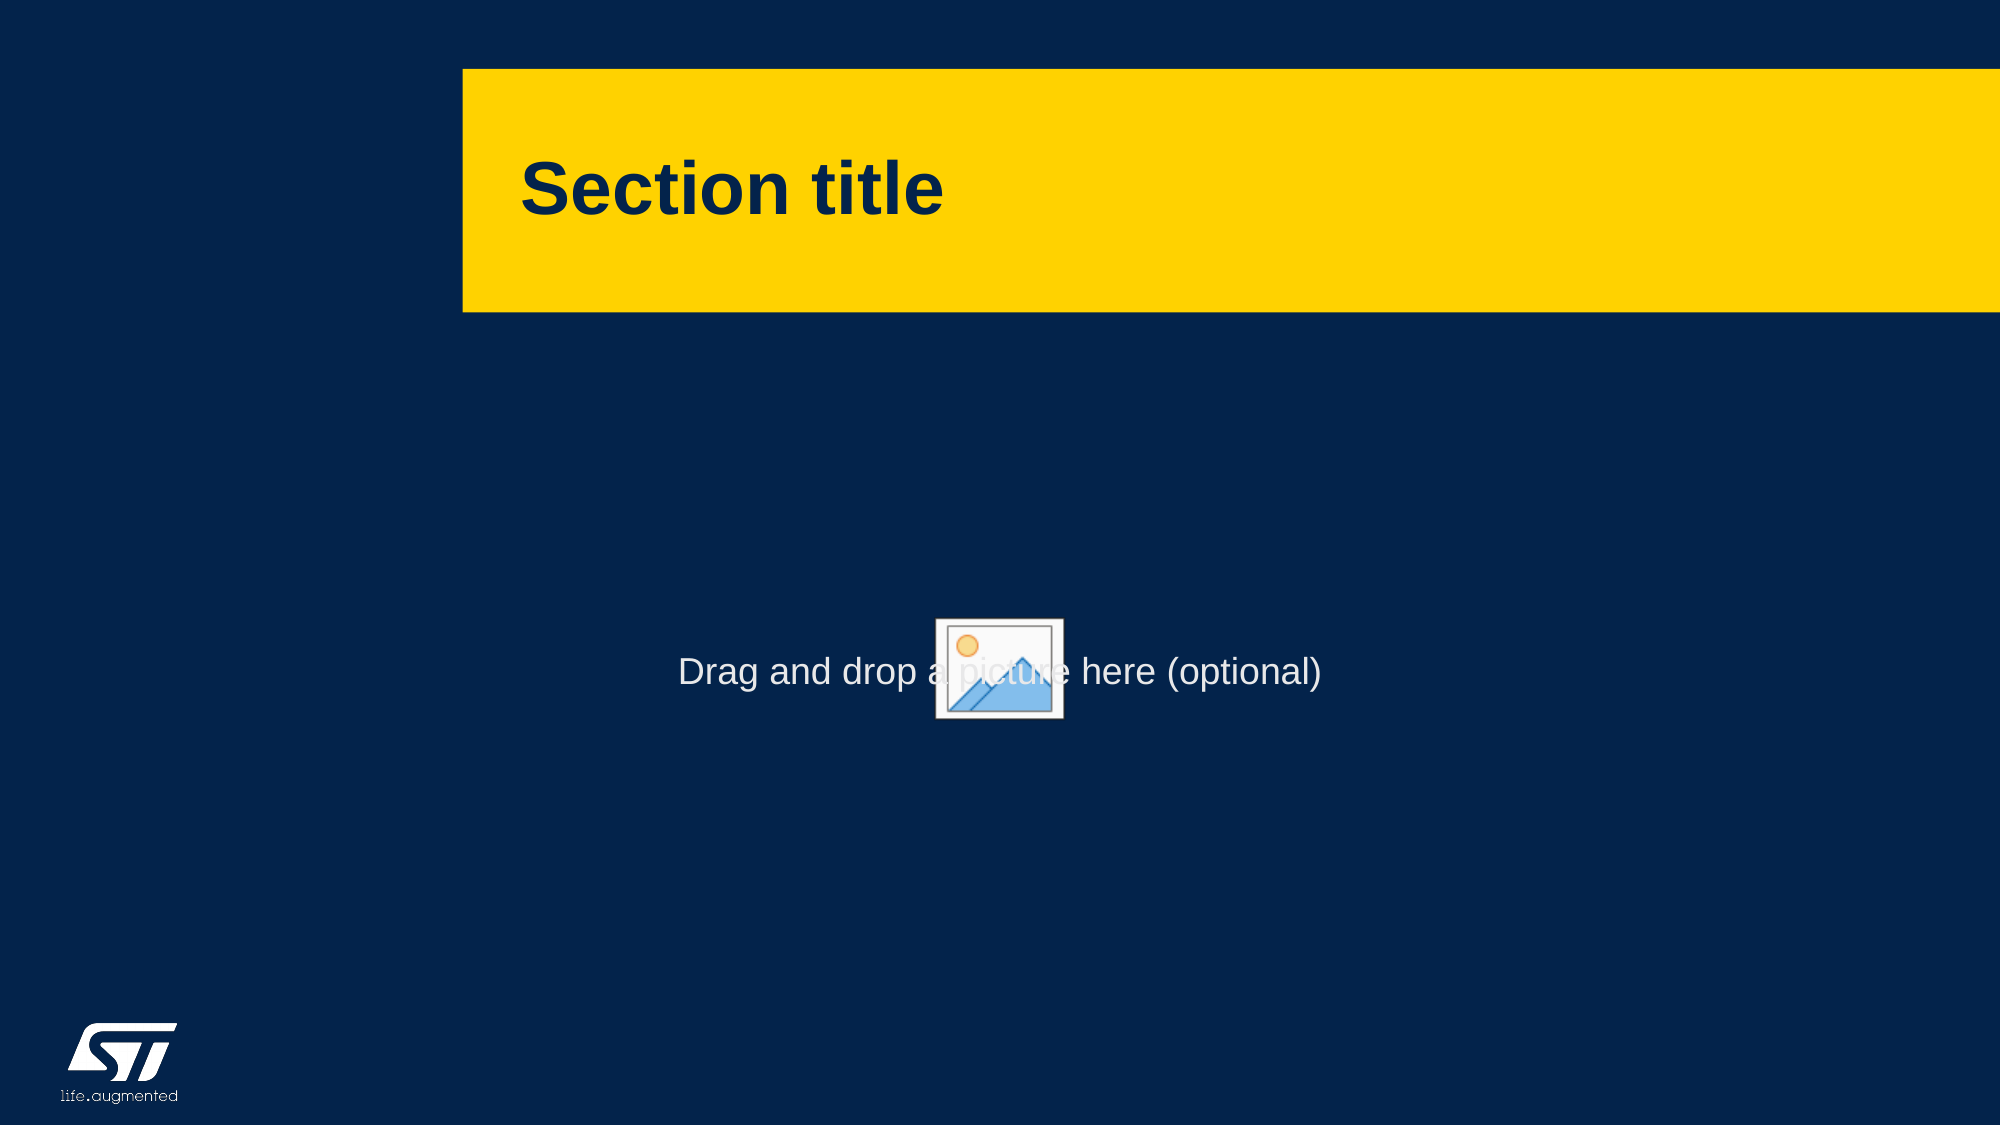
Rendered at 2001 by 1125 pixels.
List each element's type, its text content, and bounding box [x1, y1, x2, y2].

title Section title [462, 68, 2000, 214]
picture [0, 214, 2000, 1125]
